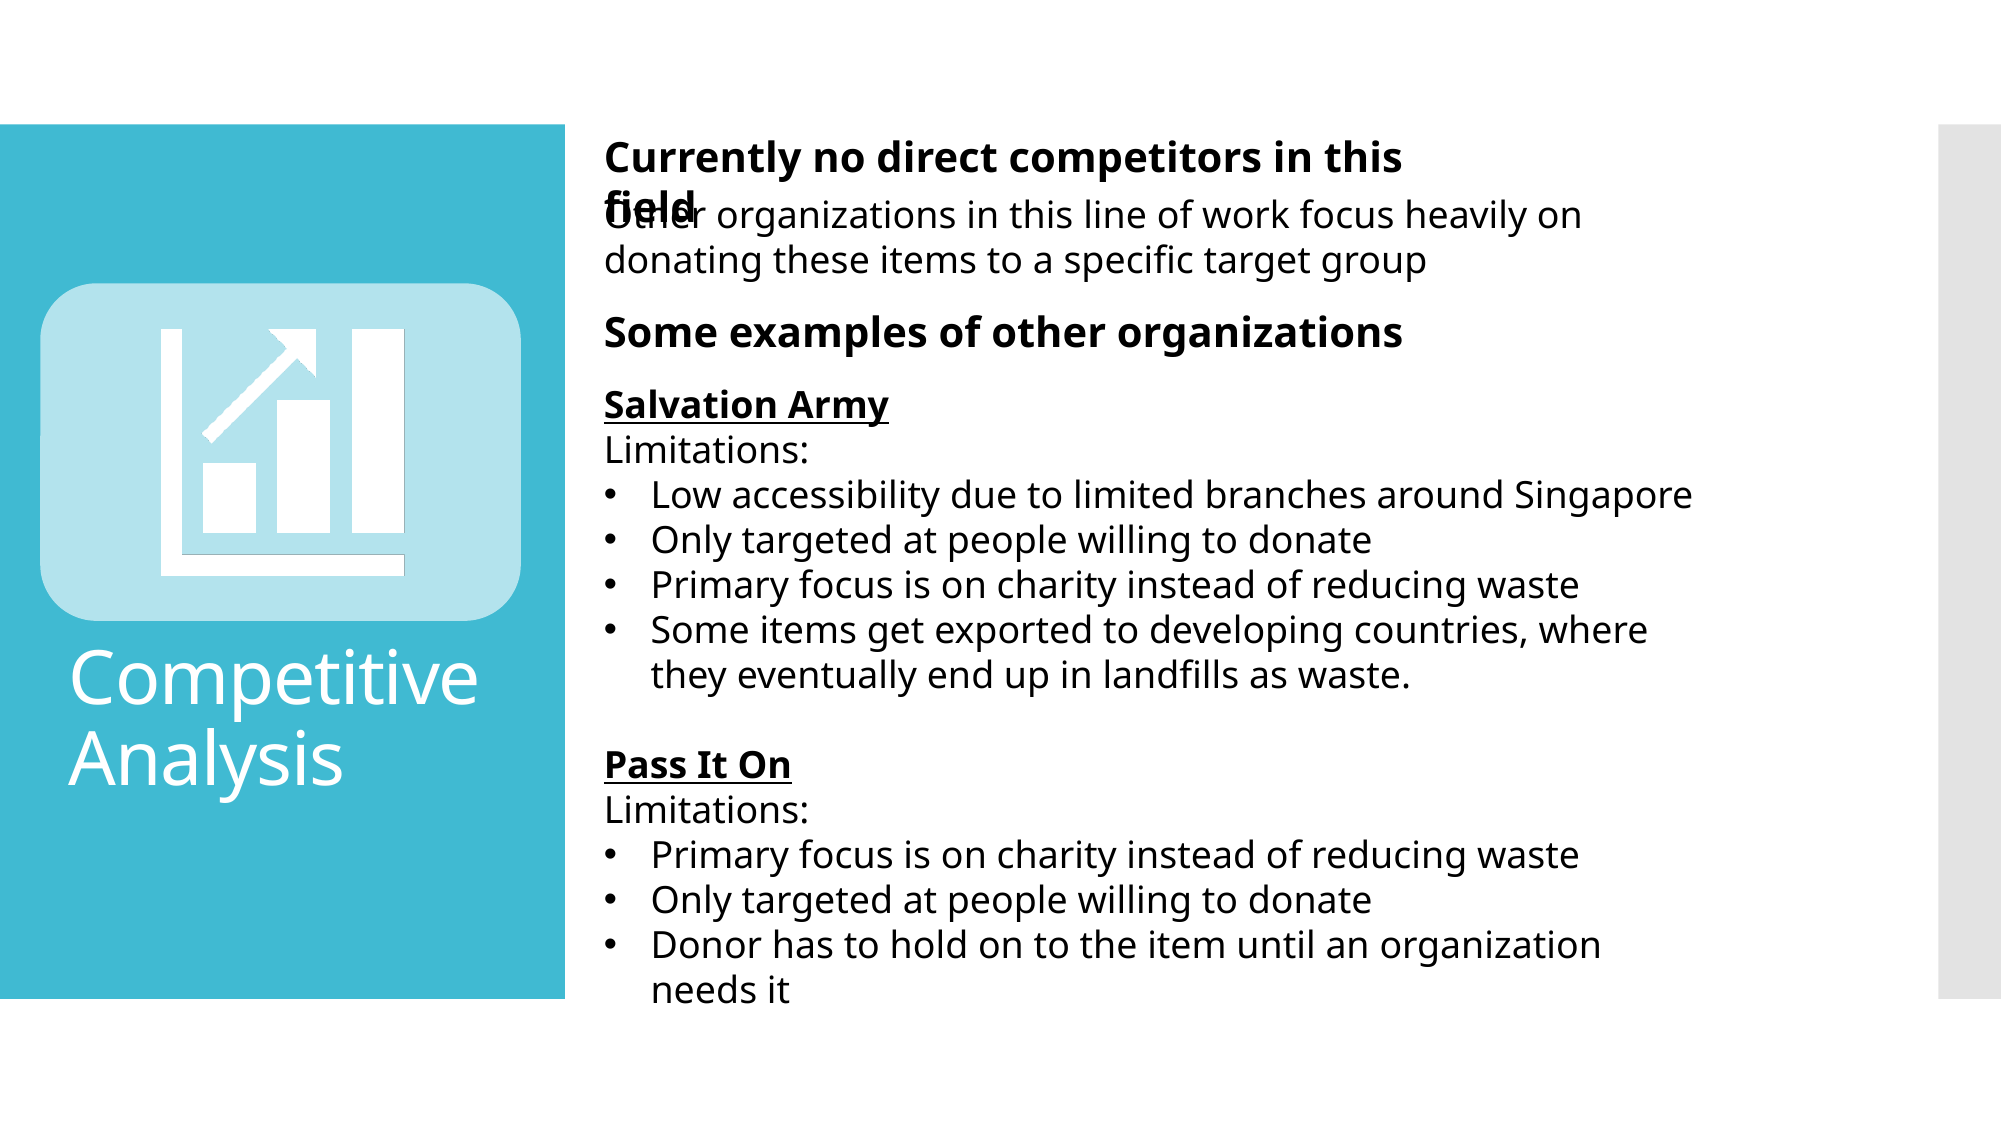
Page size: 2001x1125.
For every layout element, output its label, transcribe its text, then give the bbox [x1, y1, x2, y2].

title Competitive Analysis [53, 631, 538, 810]
picture [110, 283, 451, 622]
text_box Currently no direct competitors in this field [588, 123, 1441, 183]
text_box Other organizations in this line of work focus heavily on donating these items to a specific target group [588, 183, 1716, 289]
text_box Some examples of other organizations [588, 297, 1427, 363]
text_box [39, 282, 522, 622]
text_box Salvation Army Limitations: Low accessibility due to limited branches around Singapore Only targeted at people willing to donate Primary focus is on charity instead of reducing waste Some items get exported to developing countries, where they eventually end up in landfills as waste. Pass It On Limitations: Primary focus is on charity instead of reducing waste Only targeted at people willing to donate Donor has to hold on to the item until an organization needs it [588, 373, 1716, 1019]
